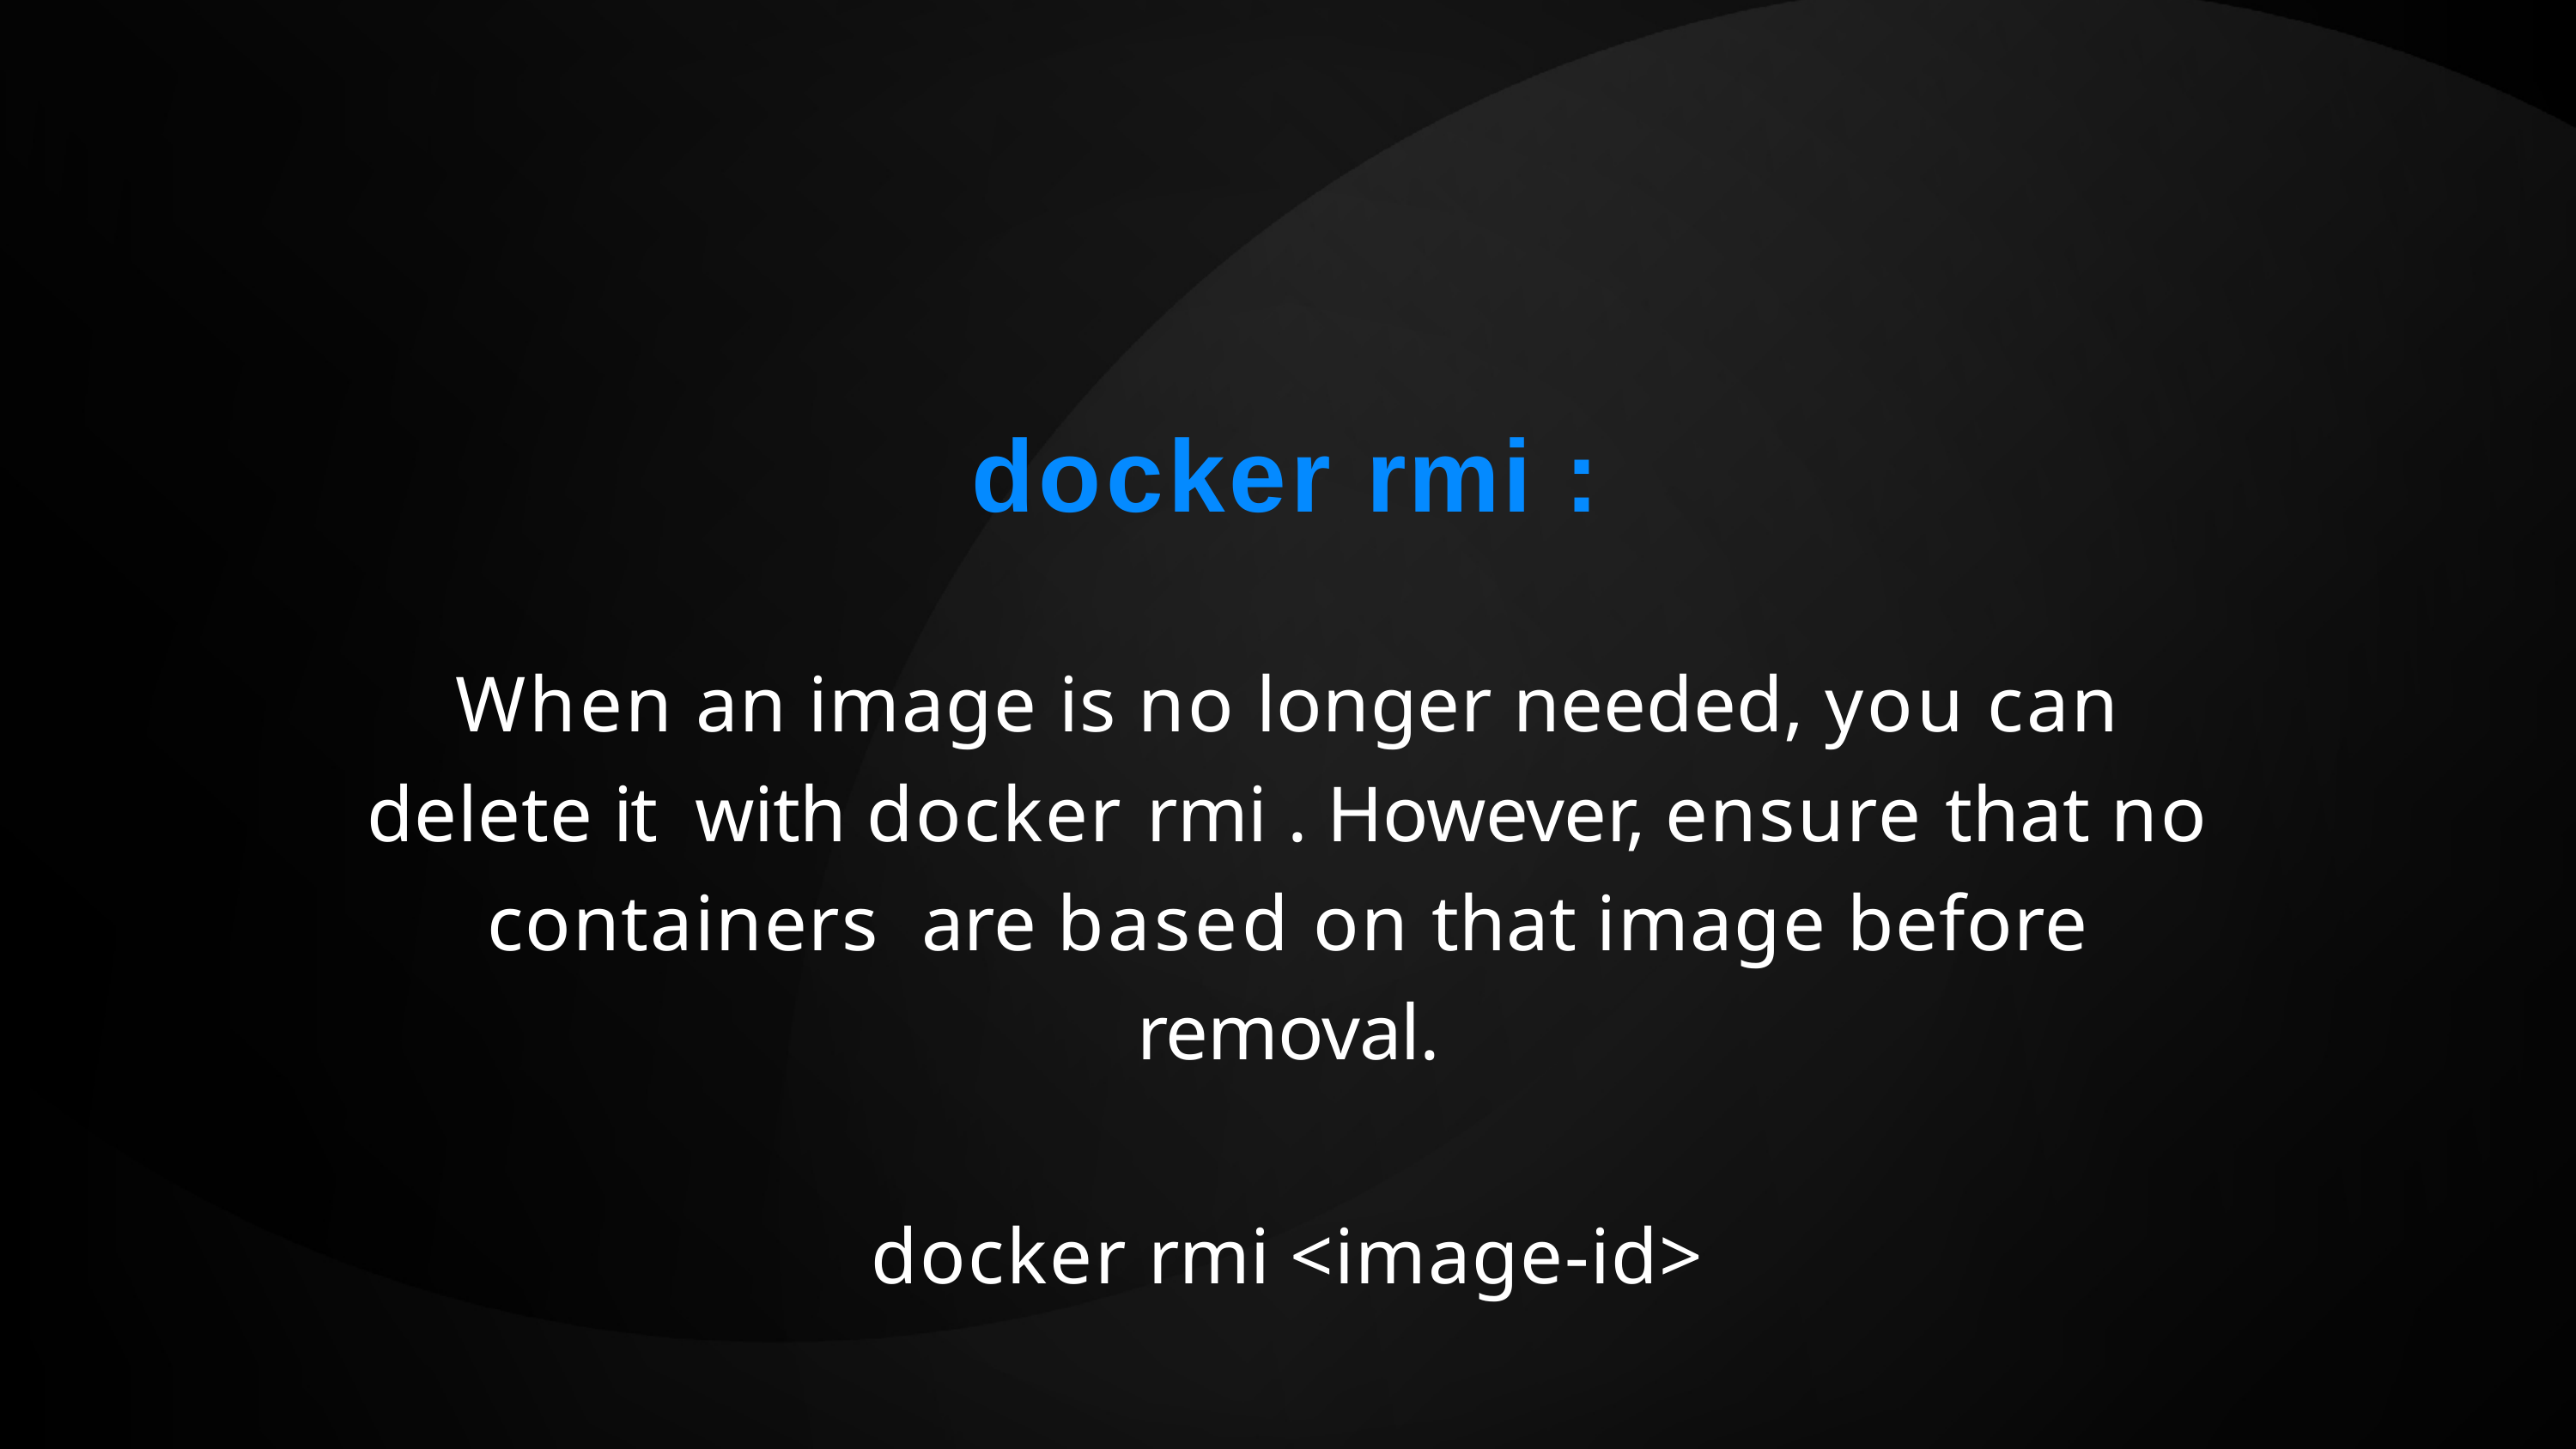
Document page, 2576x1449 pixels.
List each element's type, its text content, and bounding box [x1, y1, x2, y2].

text_box When an image is no longer needed, you can delete it with docker rmi . However, ensure that no containers are based on that image before removal. docker rmi <image-id> [348, 635, 2227, 1300]
title docker rmi : [969, 407, 1607, 635]
picture [0, 0, 2576, 1449]
